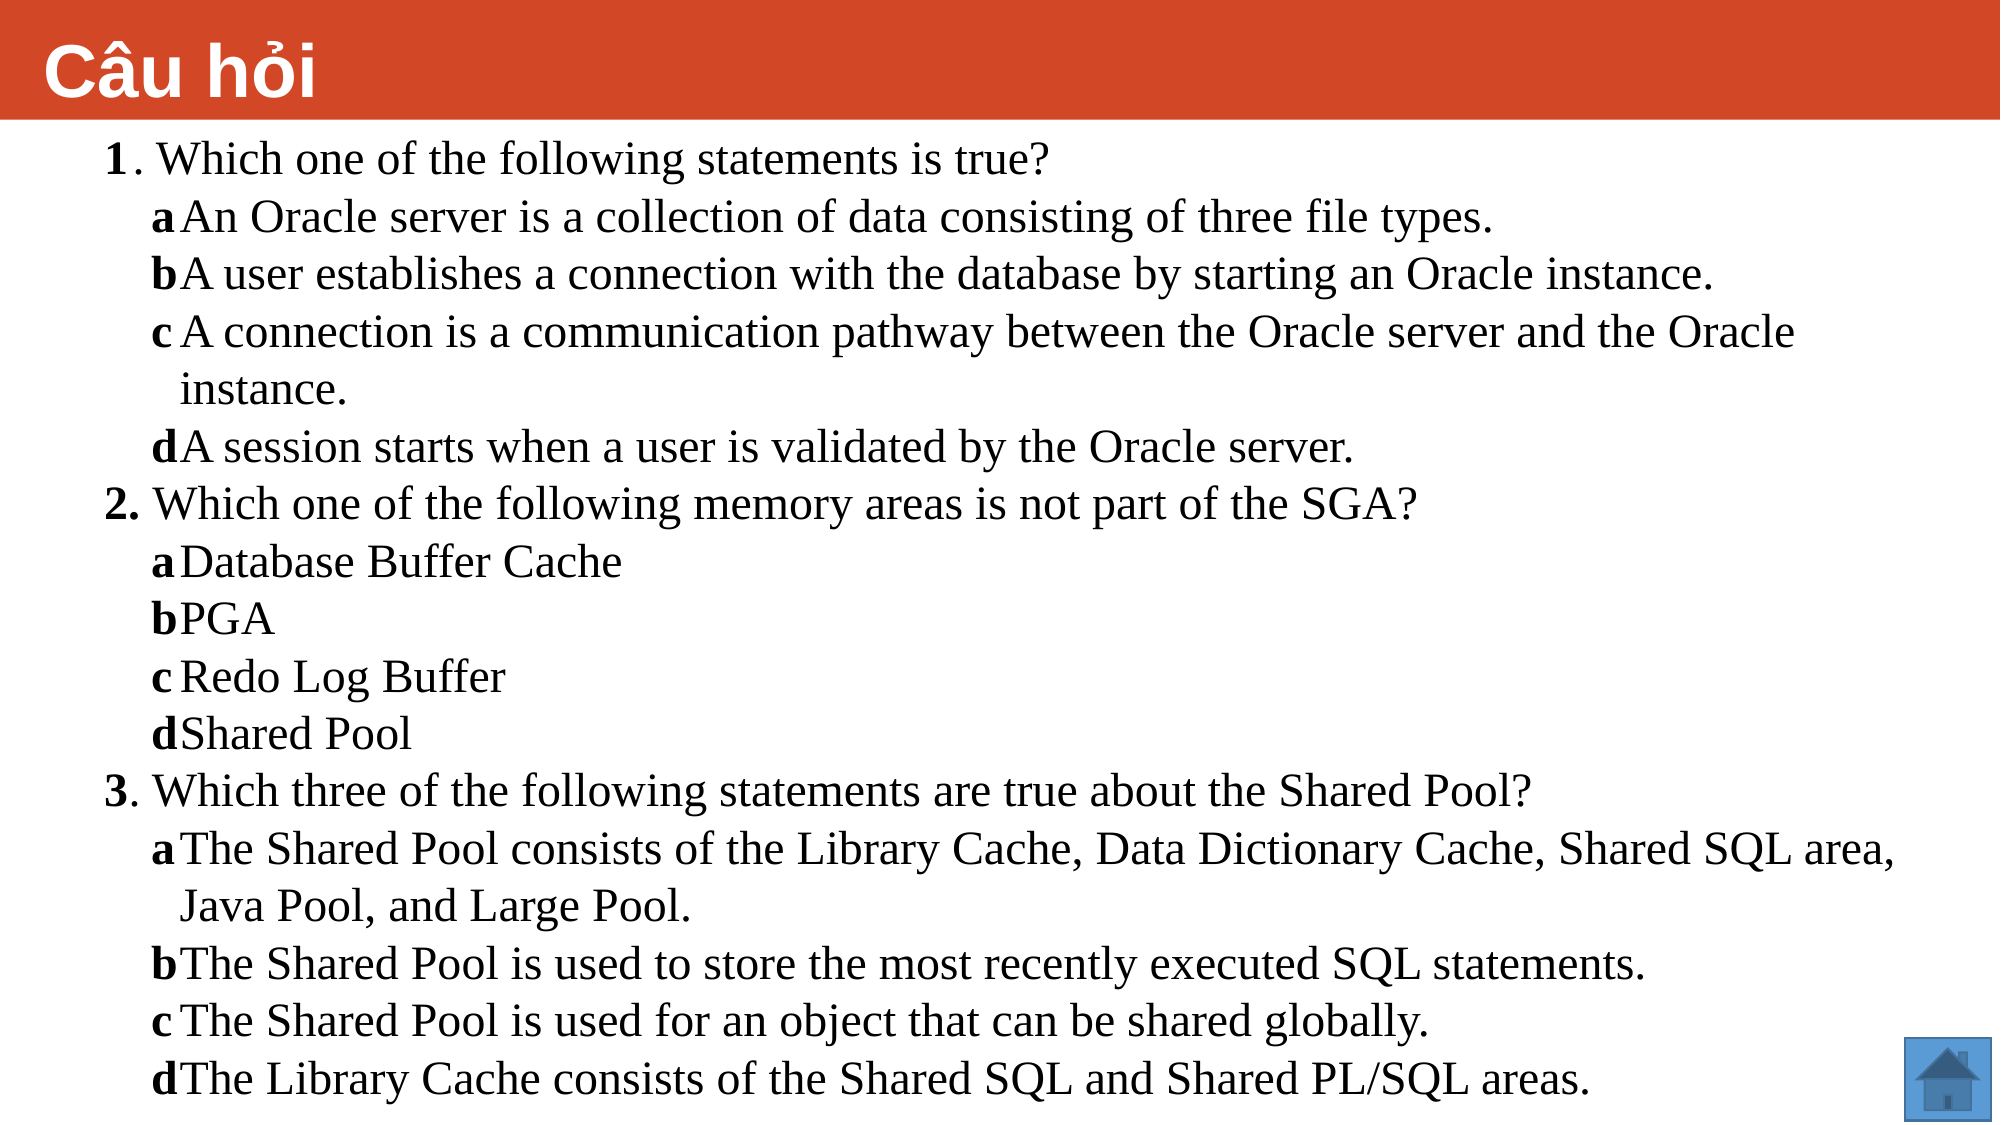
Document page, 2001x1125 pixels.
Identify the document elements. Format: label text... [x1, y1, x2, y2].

text_box 1 . Which one of the following statements is true? a An Oracle server is a collection of data consisting of three file types. b A user establishes a connection with the database by starting an Oracle instance. c A connection is a communication pathway between the Oracle server and the Oracle instance. d A session starts when a user is validated by the Oracle server. 2. Which one of the following memory areas is not part of the SGA? a Database Buffer Cache b PGA c Redo Log Buffer d Shared Pool 3. Which three of the following statements are true about the Shared Pool? a The Shared Pool consists of the Library Cache, Data Dictionary Cache, Shared SQL area, Java Pool, and Large Pool. b The Shared Pool is used to store the most recently executed SQL statements. c The Shared Pool is used for an object that can be shared globally. d The Library Cache consists of the Shared SQL and Shared PL/SQL areas. [52, 119, 1946, 1112]
title Câu hỏi [28, 0, 1970, 120]
